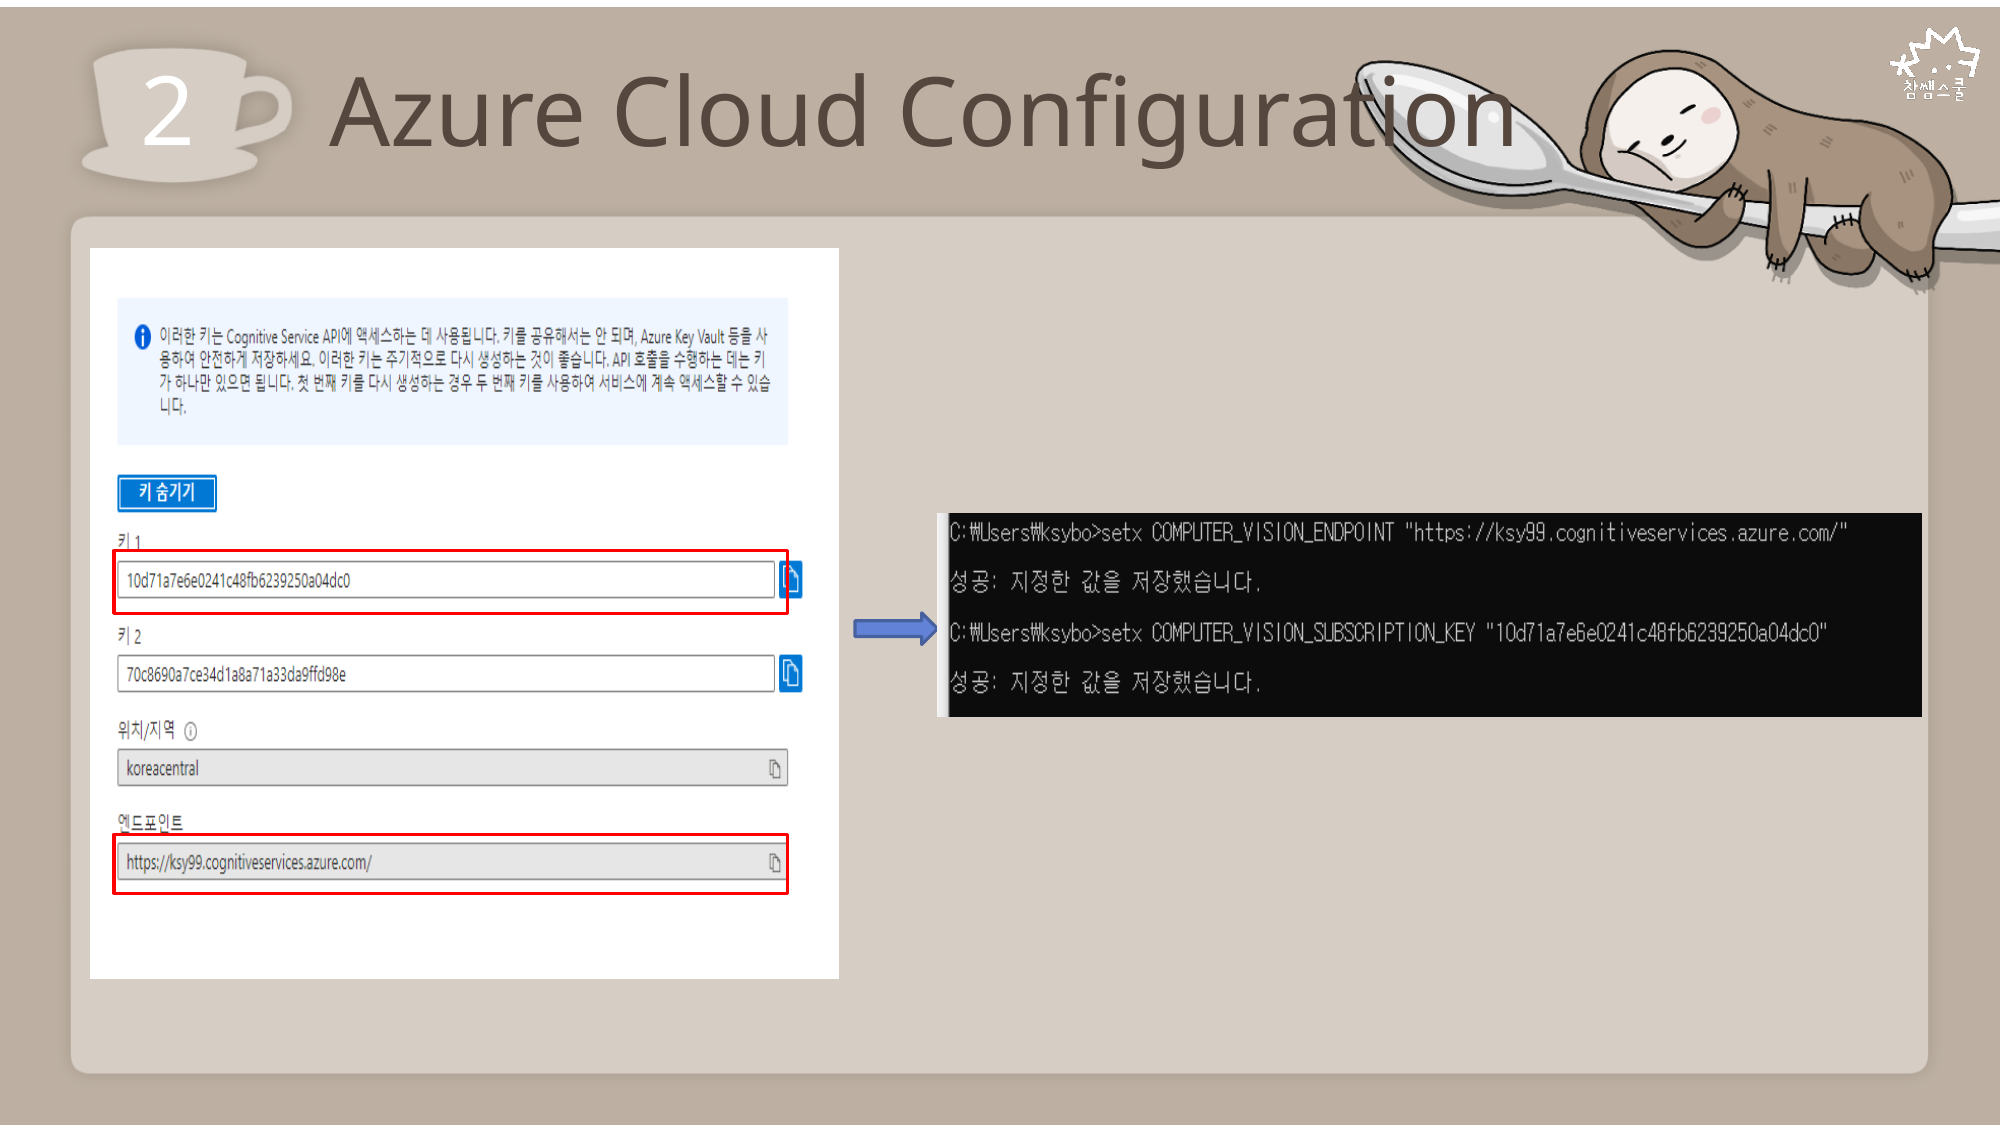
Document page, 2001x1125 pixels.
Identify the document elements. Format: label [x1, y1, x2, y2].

text_box [0, 6, 2000, 1125]
picture [937, 512, 1922, 717]
picture [89, 248, 839, 979]
